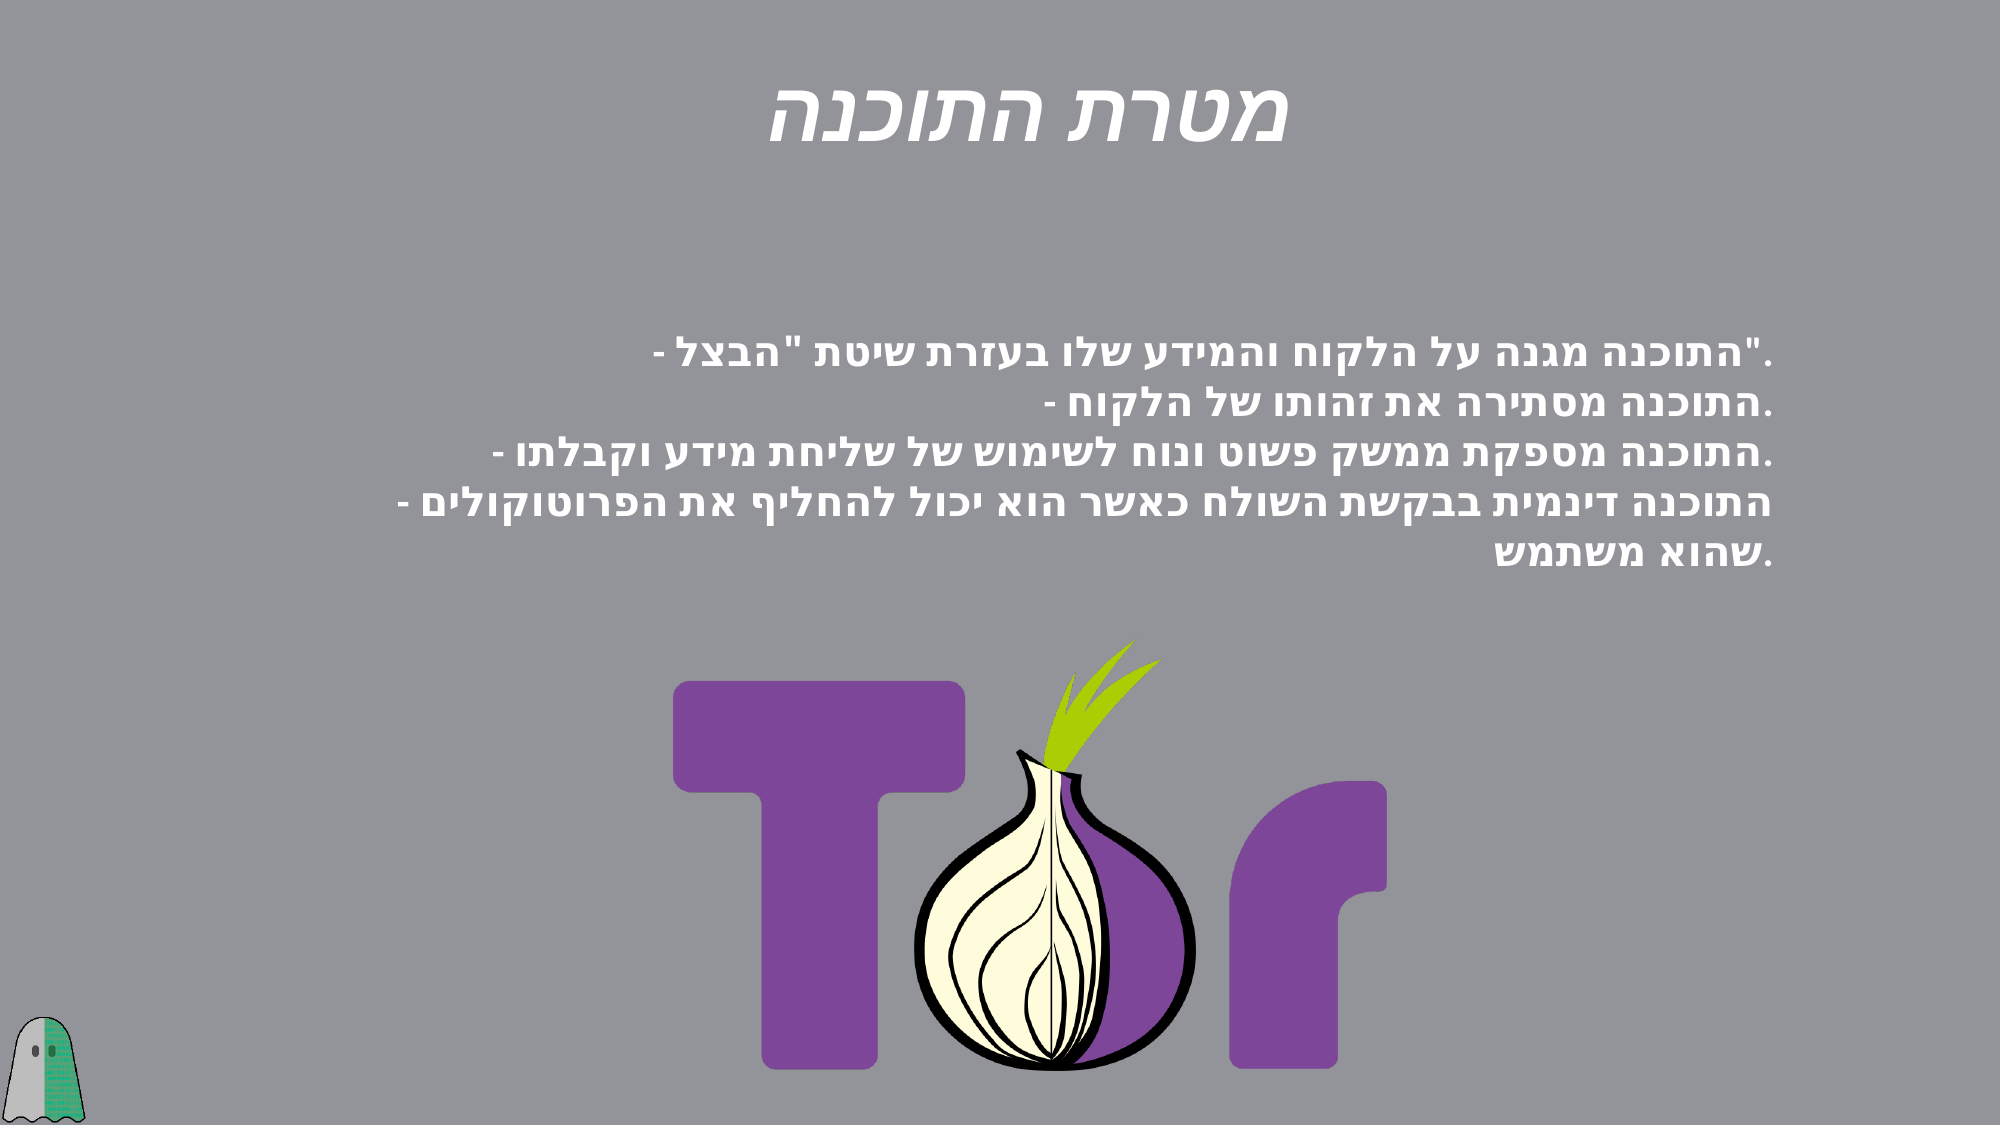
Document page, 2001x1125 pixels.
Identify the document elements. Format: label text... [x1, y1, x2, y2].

picture [672, 638, 1388, 1071]
text_box - התוכנה מגנה על הלקוח והמידע שלו בעזרת שיטת "הבצל". - התוכנה מסתירה את זהותו של הלקוח. - התוכנה מספקת ממשק פשוט ונוח לשימוש של שליחת מידע וקבלתו. - התוכנה דינמית בבקשת השולח כאשר הוא יכול להחליף את הפרוטוקולים שהוא משתמש. [271, 317, 1789, 632]
text_box מטרת התוכנה [320, 51, 1741, 166]
picture [0, 1015, 86, 1125]
